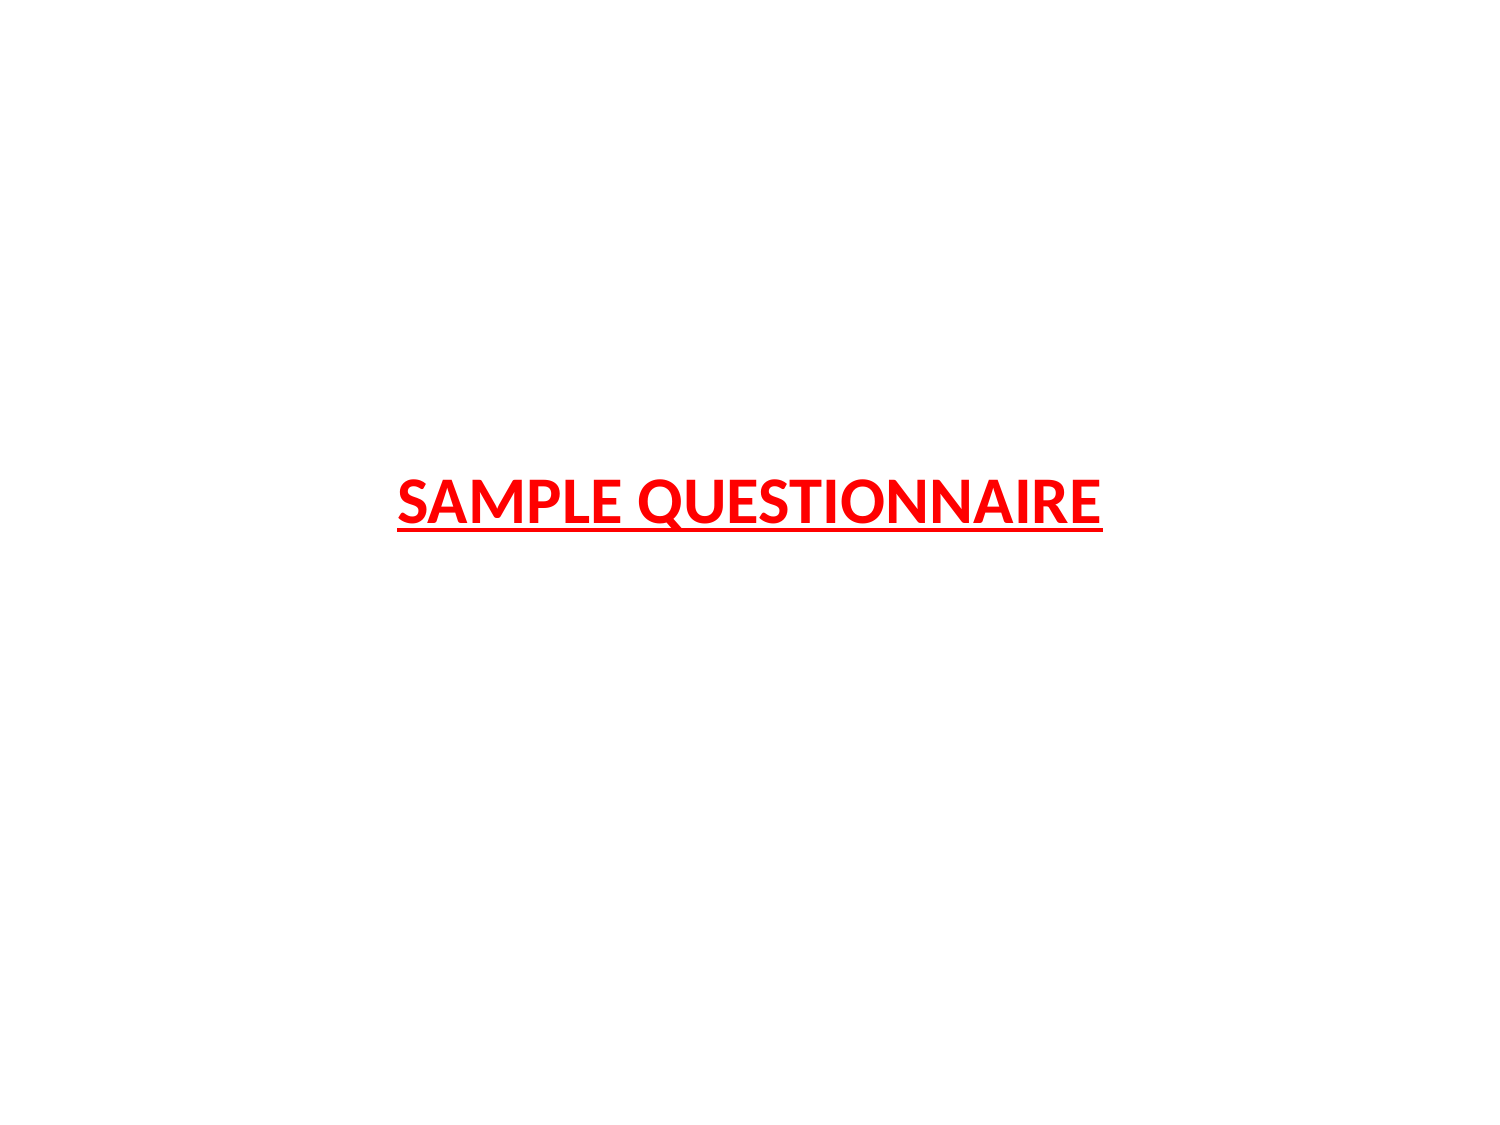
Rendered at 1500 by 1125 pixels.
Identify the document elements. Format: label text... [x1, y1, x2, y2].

list SAMPLE QUESTIONNAIRE [75, 262, 1425, 1005]
